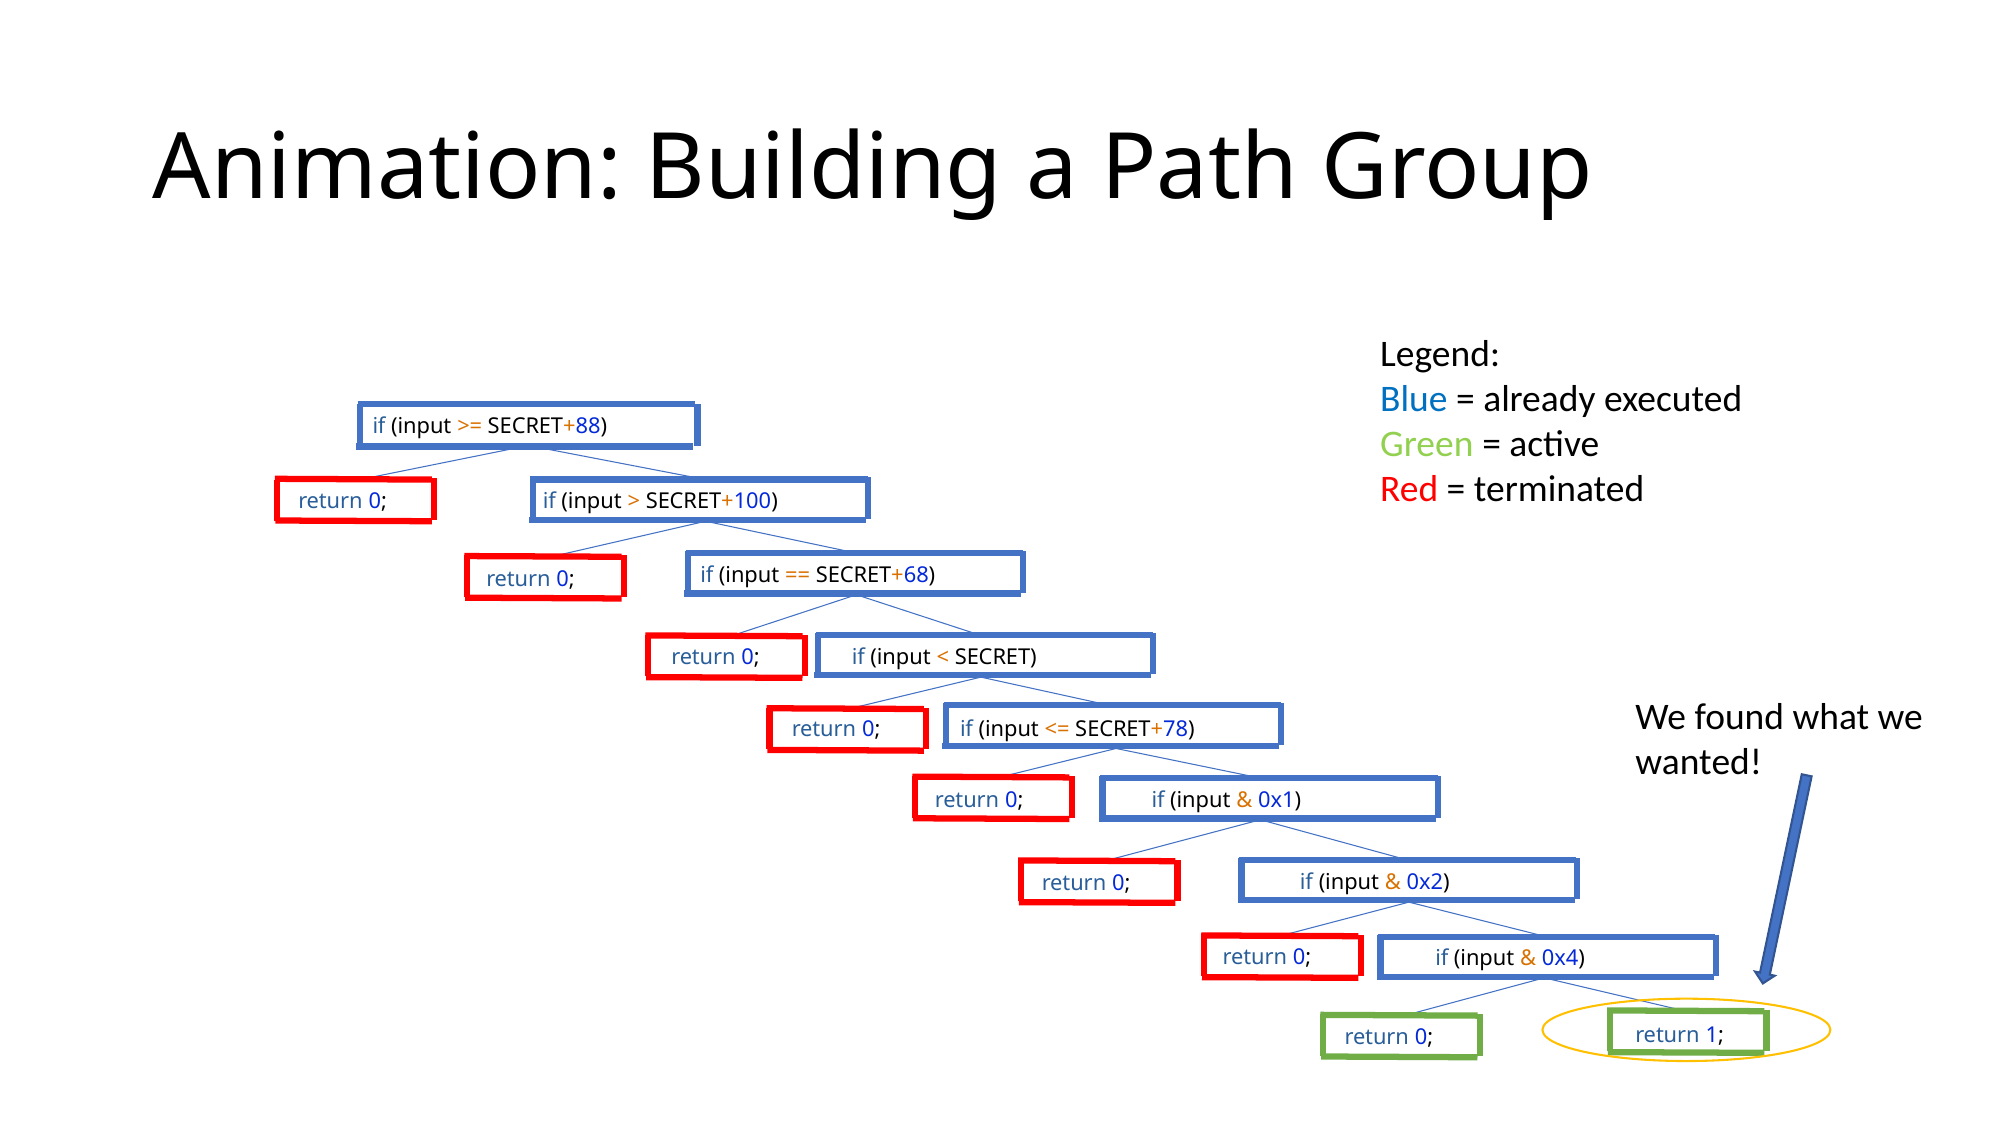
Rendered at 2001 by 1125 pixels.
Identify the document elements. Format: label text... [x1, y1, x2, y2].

text_box return 0; [1207, 939, 1358, 974]
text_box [1260, 819, 1409, 859]
text_box [1541, 997, 1832, 1063]
text_box return 0; [1027, 864, 1174, 899]
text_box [359, 447, 529, 480]
text_box if (input & 0x2) [1285, 863, 1530, 897]
text_box return 0; [656, 639, 802, 674]
text_box if (input & 0x4) [1420, 940, 1665, 974]
text_box return 0; [283, 482, 431, 518]
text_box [1284, 902, 1408, 935]
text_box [529, 445, 706, 480]
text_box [1103, 819, 1260, 862]
text_box if (input >= SECRET+88) [363, 407, 694, 445]
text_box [996, 748, 1115, 779]
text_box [547, 521, 705, 558]
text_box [1406, 978, 1545, 1016]
text_box if (input > SECRET+100) [867, 479, 879, 521]
title Animation: Building a Path Group [137, 59, 1863, 278]
text_box return 0; [471, 560, 621, 595]
text_box We found what we wanted! [1620, 684, 1958, 790]
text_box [1115, 748, 1261, 778]
text_box if (input <= SECRET+78) [949, 708, 1278, 743]
text_box return 0; [777, 712, 923, 747]
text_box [853, 677, 980, 708]
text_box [688, 554, 706, 558]
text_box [980, 677, 1116, 705]
text_box if (input & 0x1) [1136, 781, 1381, 815]
text_box Legend: Blue = already executed Green = active Red = terminated [1365, 322, 1758, 517]
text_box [856, 594, 981, 634]
text_box return 0; [919, 780, 1069, 815]
text_box [1752, 790, 1810, 985]
text_box if (input == SECRET+68) [691, 556, 1020, 590]
text_box if (input < SECRET) [837, 638, 1121, 672]
text_box return 0; [1329, 1019, 1477, 1054]
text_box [1544, 978, 1693, 1013]
text_box if (input > SECRET+100) [536, 483, 865, 517]
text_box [1408, 902, 1545, 936]
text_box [732, 594, 856, 636]
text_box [705, 521, 857, 553]
